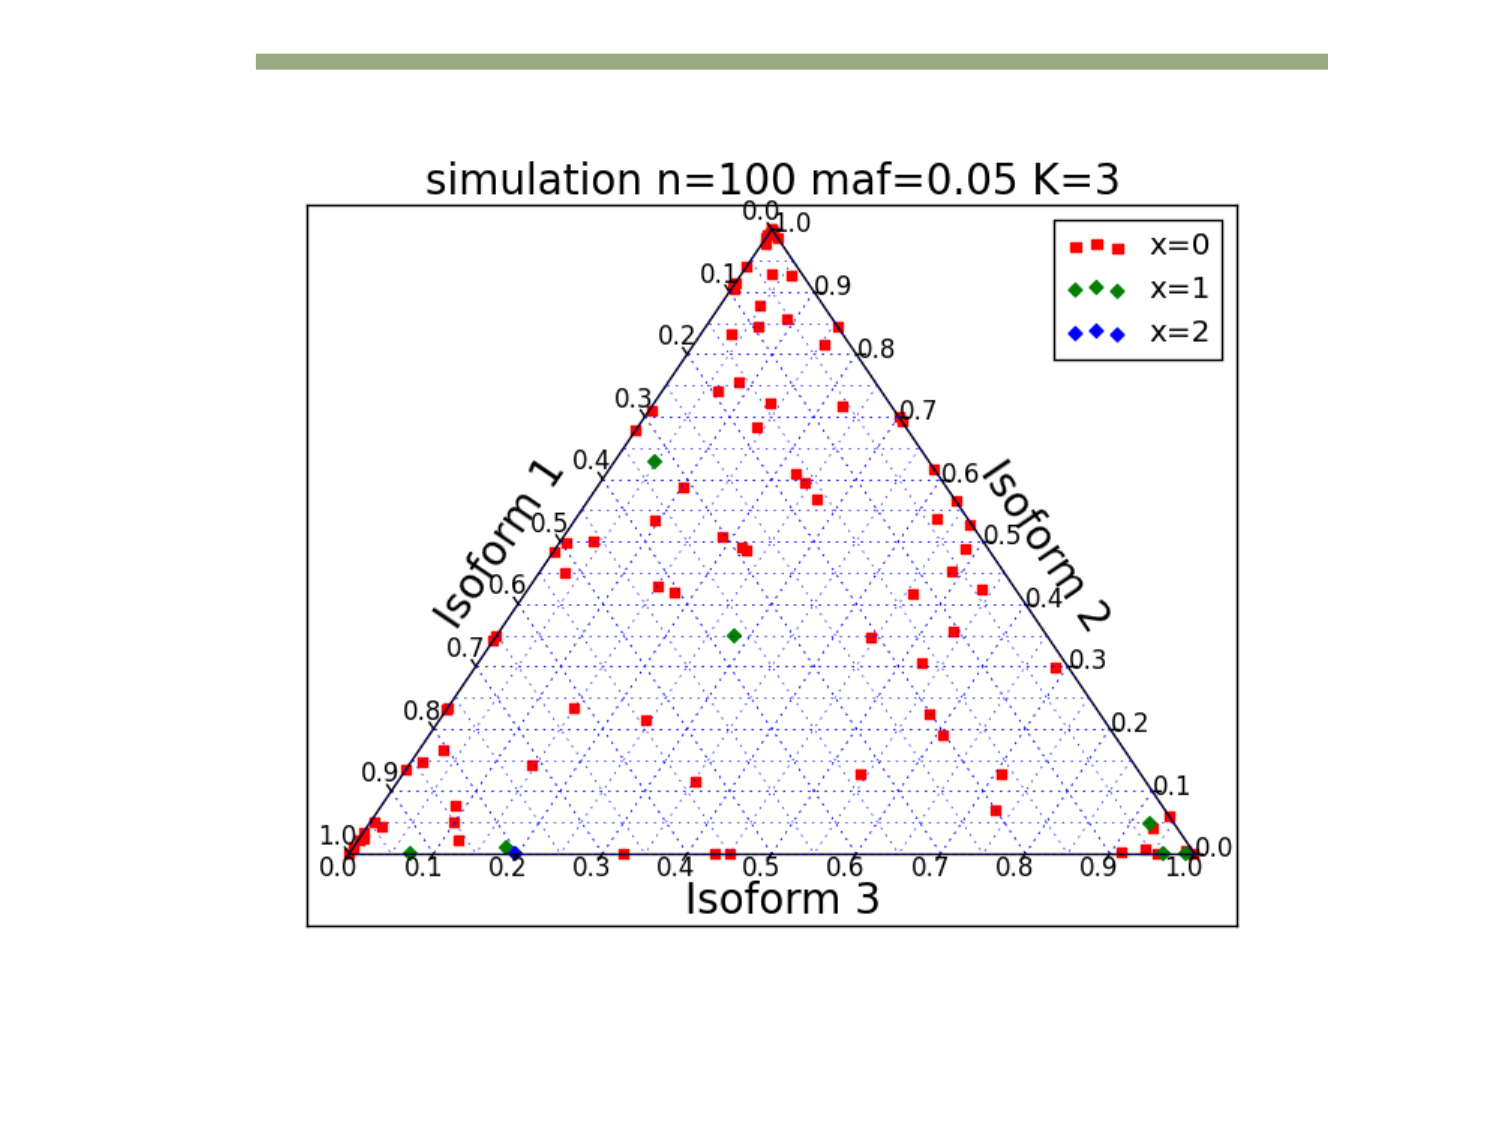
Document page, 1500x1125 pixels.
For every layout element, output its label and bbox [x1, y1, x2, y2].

text_box [103, 61, 1397, 280]
picture [156, 115, 1358, 1016]
